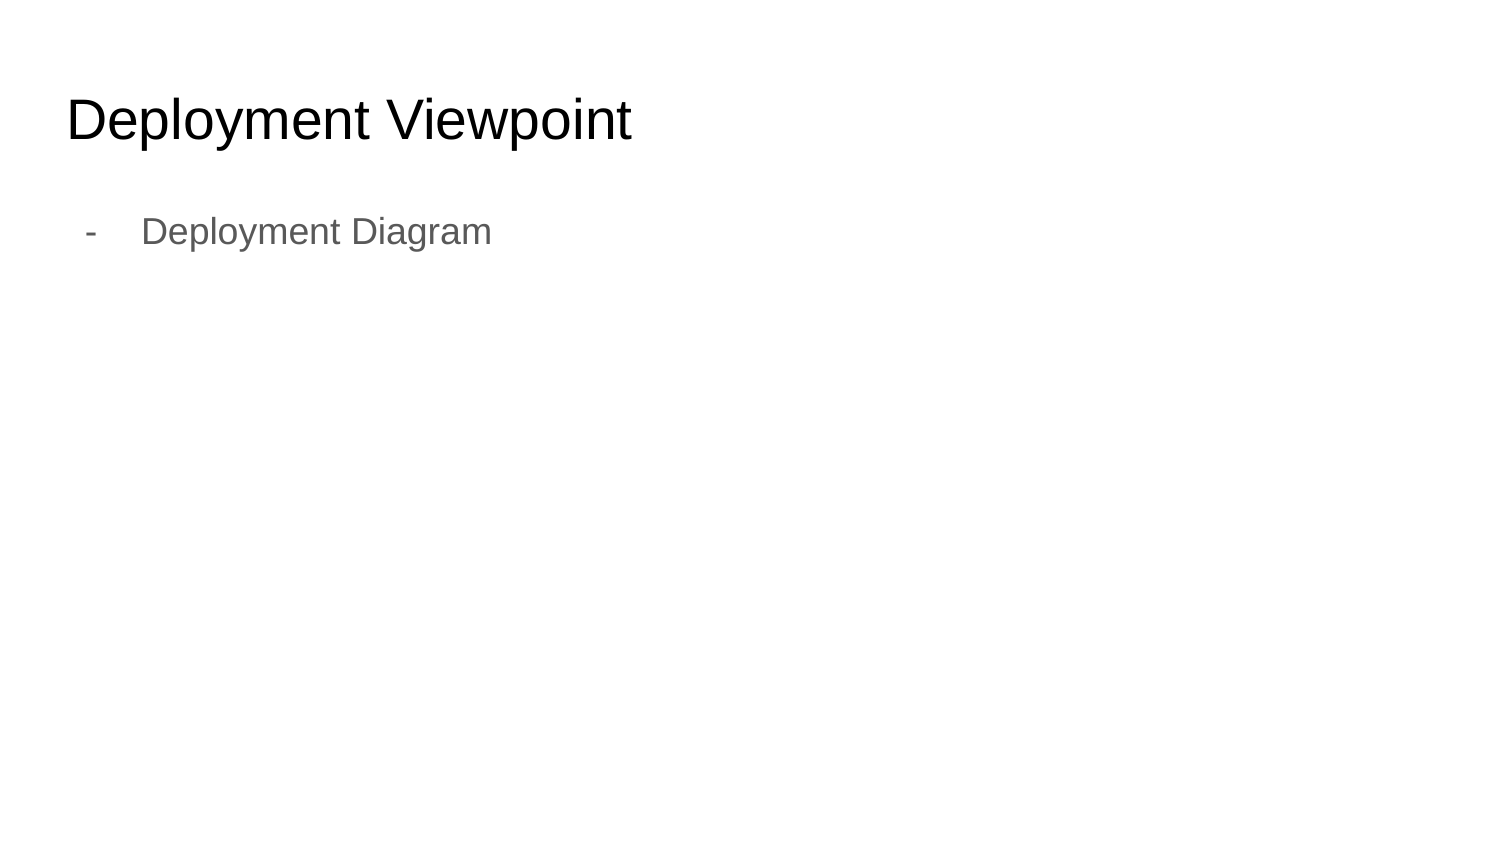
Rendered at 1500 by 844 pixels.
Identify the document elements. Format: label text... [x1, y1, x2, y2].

list Deployment Diagram [51, 189, 1449, 750]
title Deployment Viewpoint [51, 72, 1449, 167]
